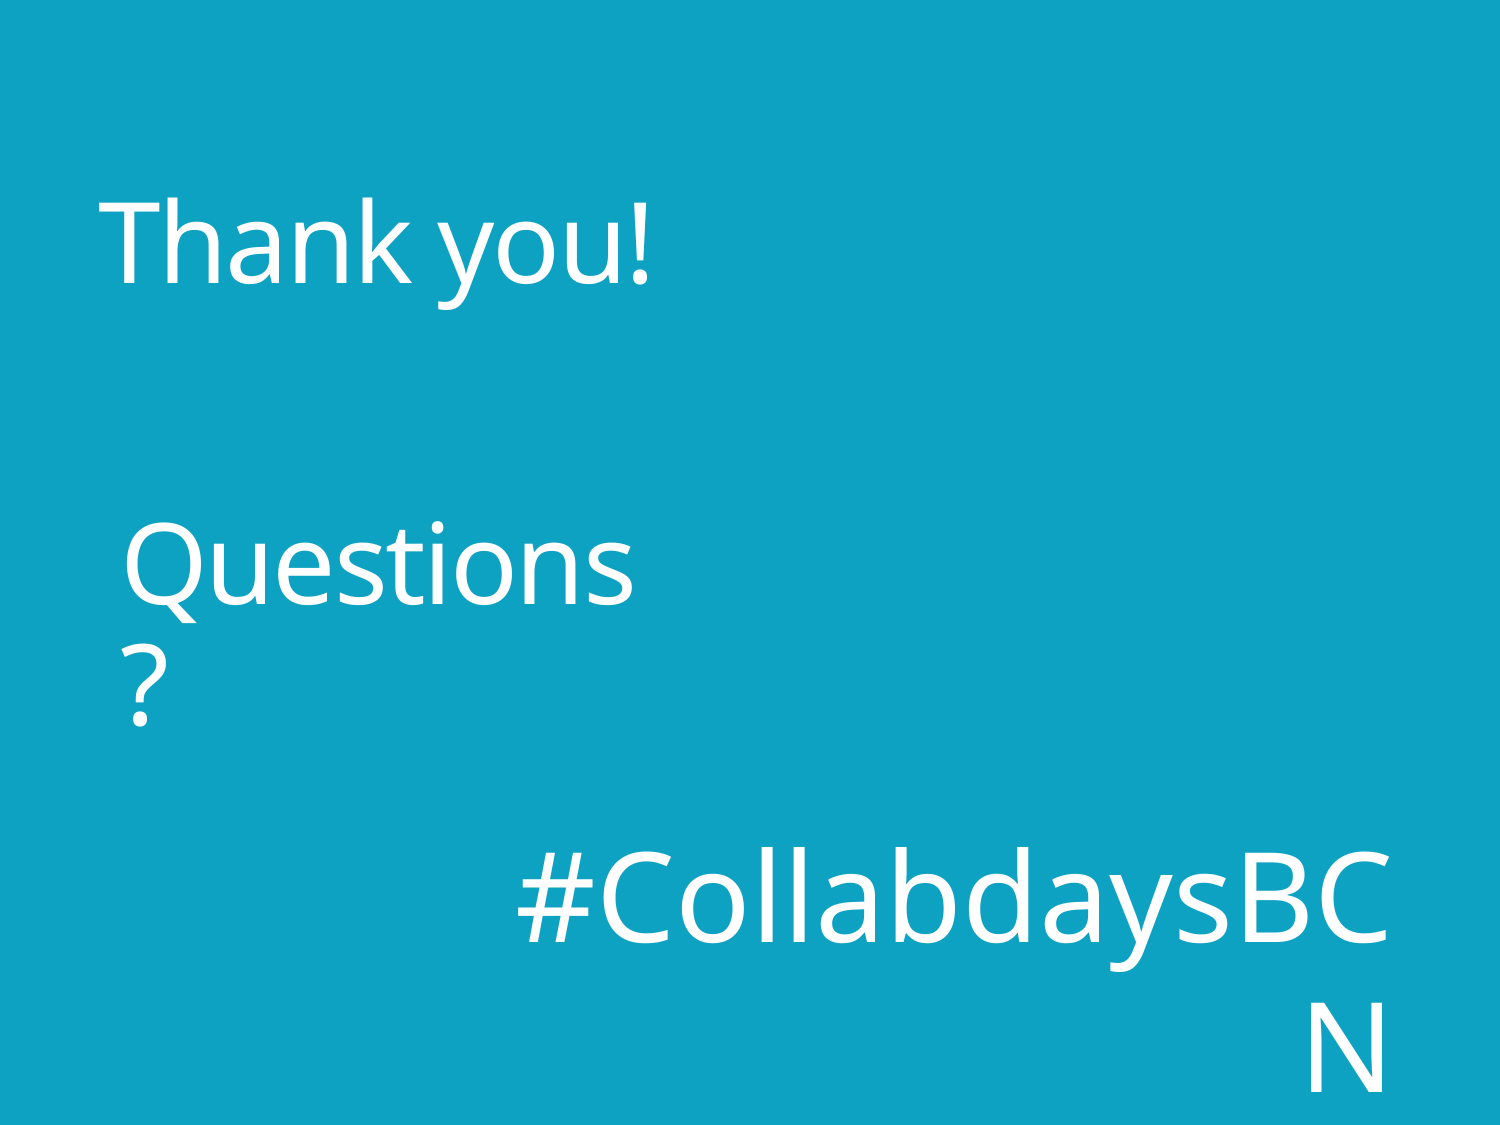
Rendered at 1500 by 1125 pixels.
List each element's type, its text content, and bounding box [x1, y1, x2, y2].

title Thank you! [98, 143, 671, 308]
text_box Questions? [120, 506, 638, 589]
text_box #CollabdaysBCN [418, 923, 1410, 1011]
